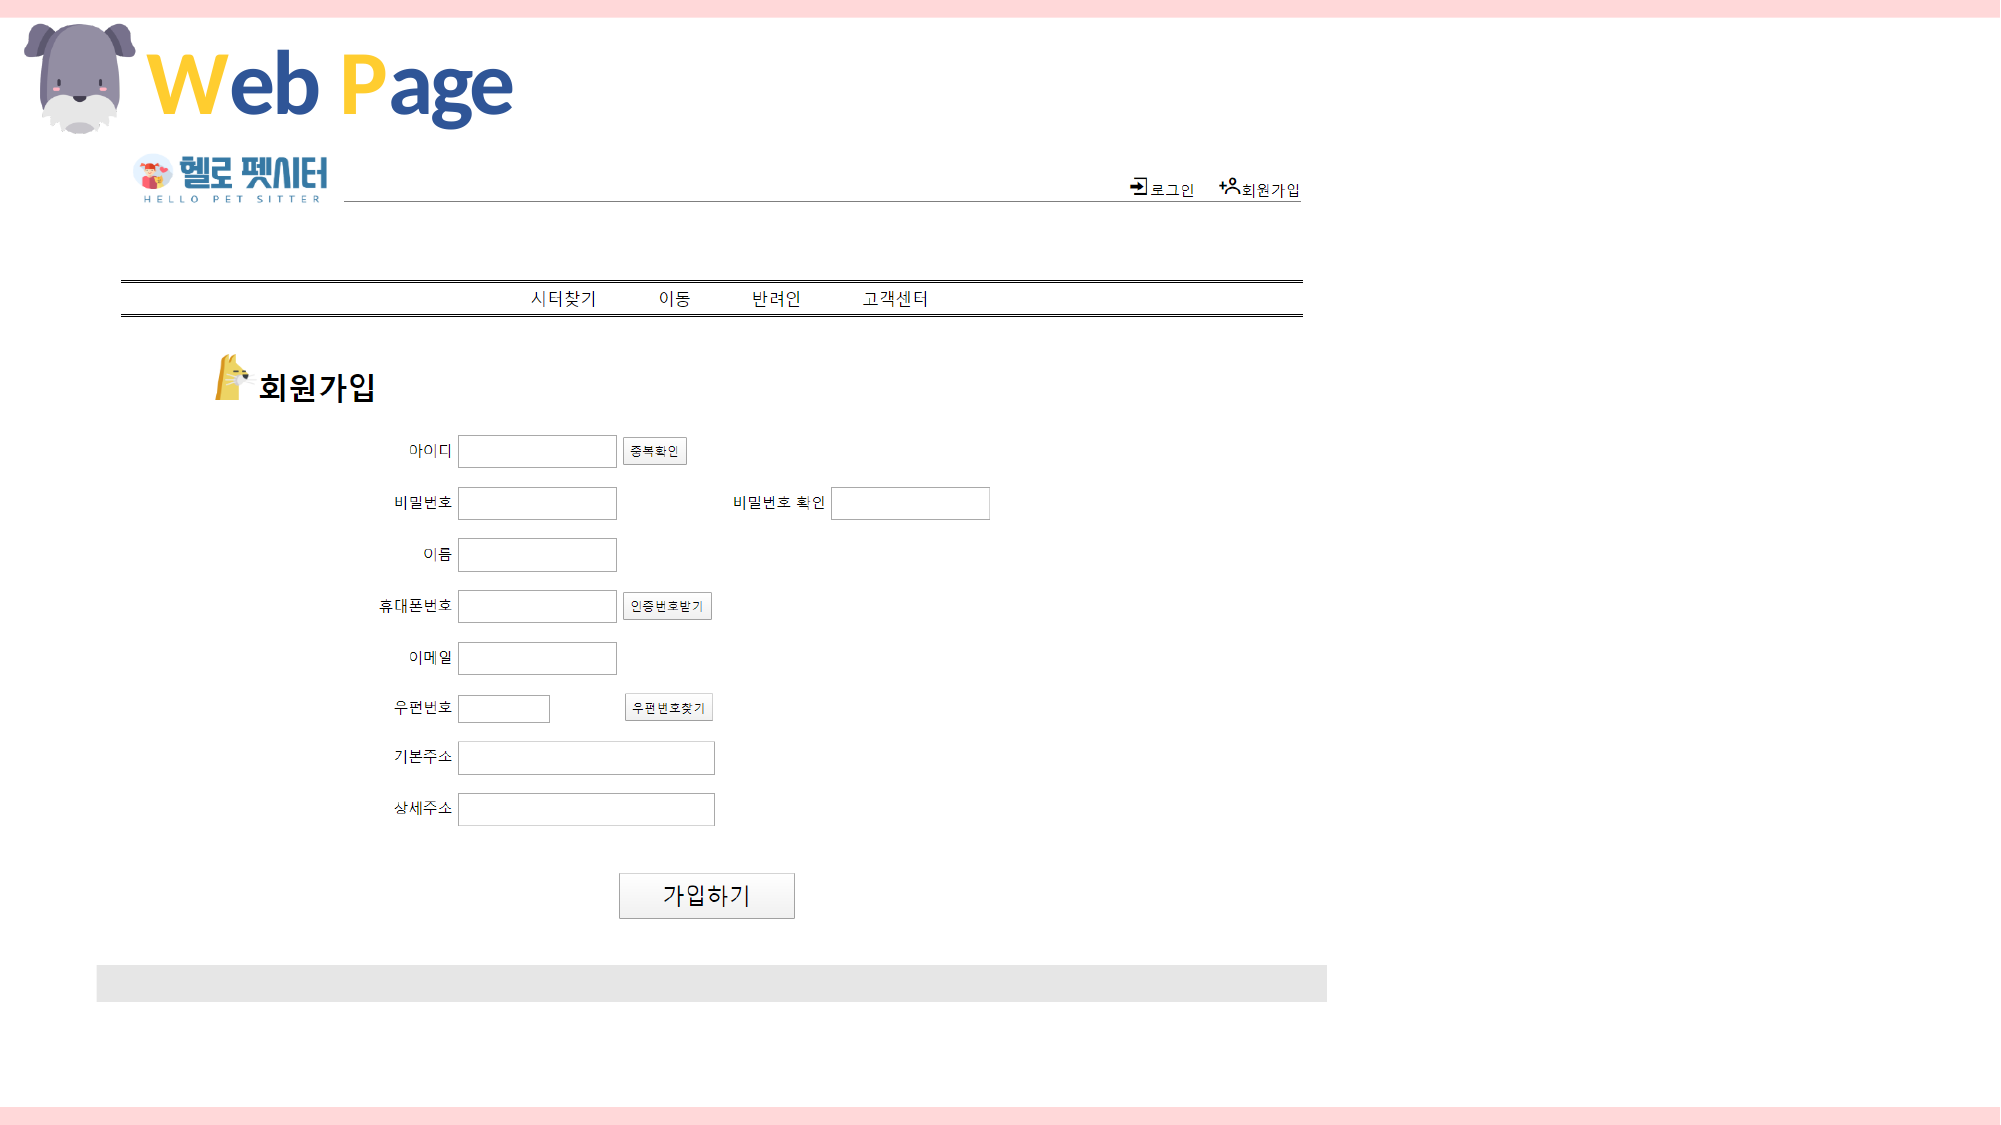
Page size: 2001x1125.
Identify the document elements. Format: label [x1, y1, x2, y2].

picture [96, 141, 1327, 1002]
picture [20, 19, 139, 138]
text_box [0, 1106, 2000, 1125]
text_box [0, 0, 2000, 140]
